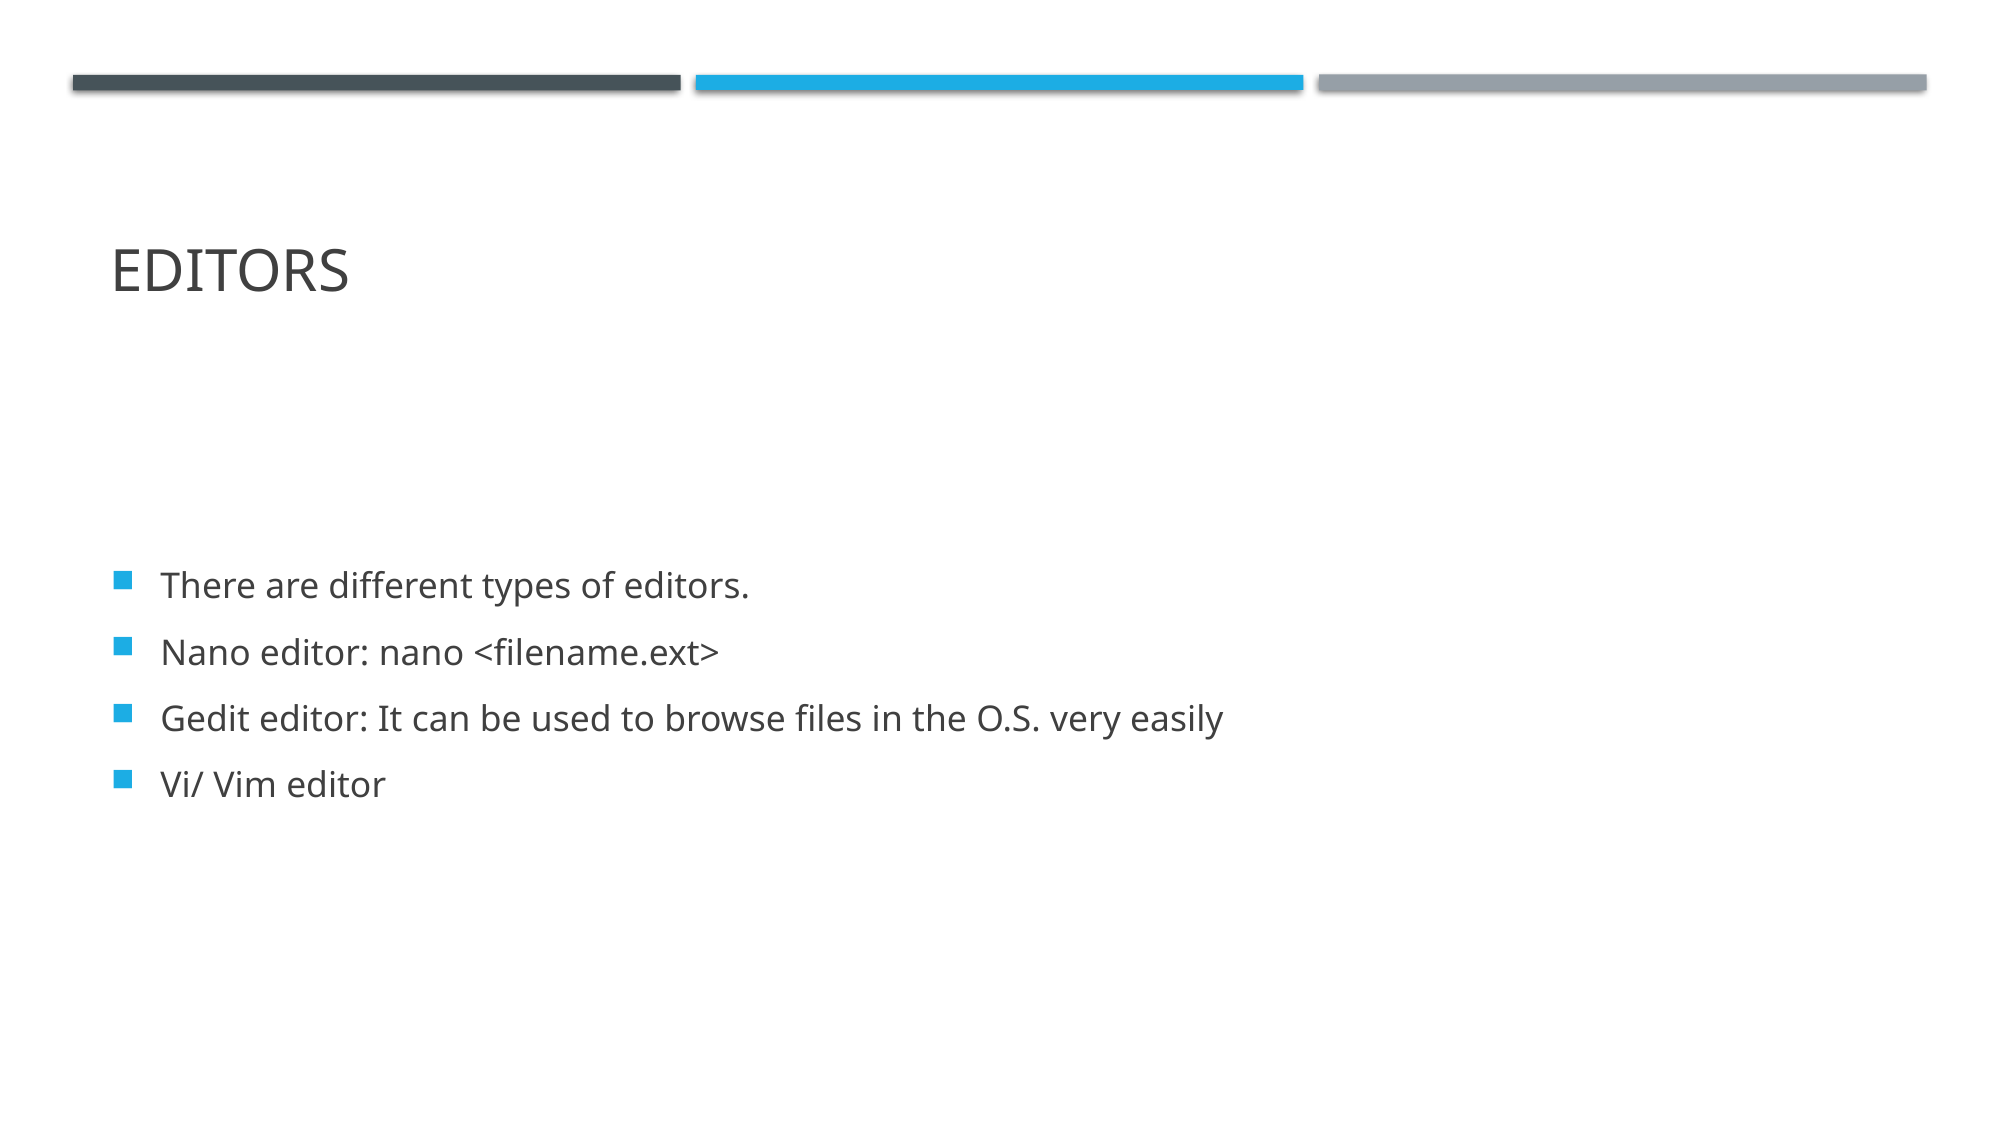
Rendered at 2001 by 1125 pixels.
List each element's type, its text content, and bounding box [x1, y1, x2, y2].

title editors [95, 115, 1905, 311]
list There are different types of editors. Nano editor: nano <filename.ext> Gedit editor: It can be used to browse files in the O.S. very easily Vi/ Vim editor [95, 383, 1905, 981]
